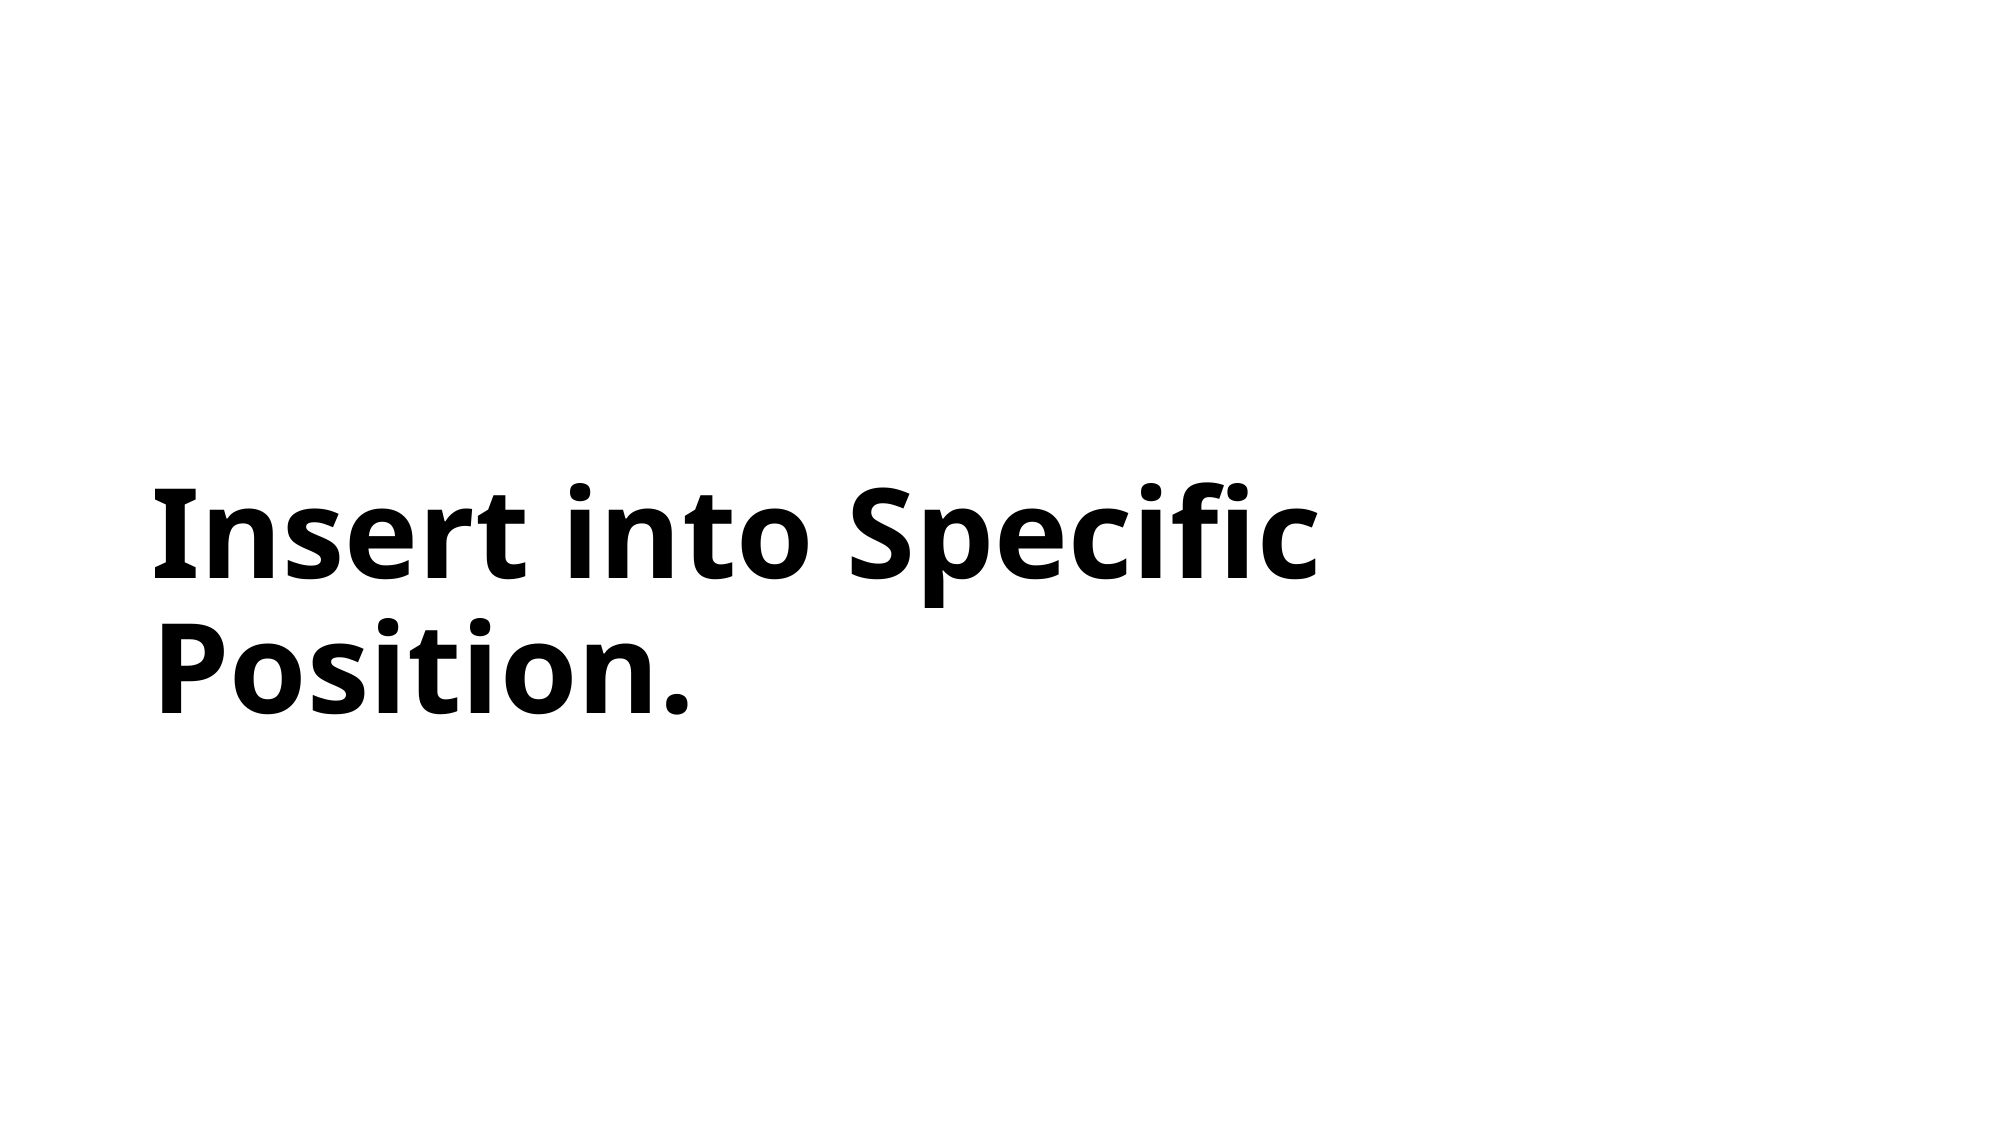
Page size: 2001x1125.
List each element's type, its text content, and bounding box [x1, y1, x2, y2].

title Insert into Specific Position. [136, 280, 1862, 749]
